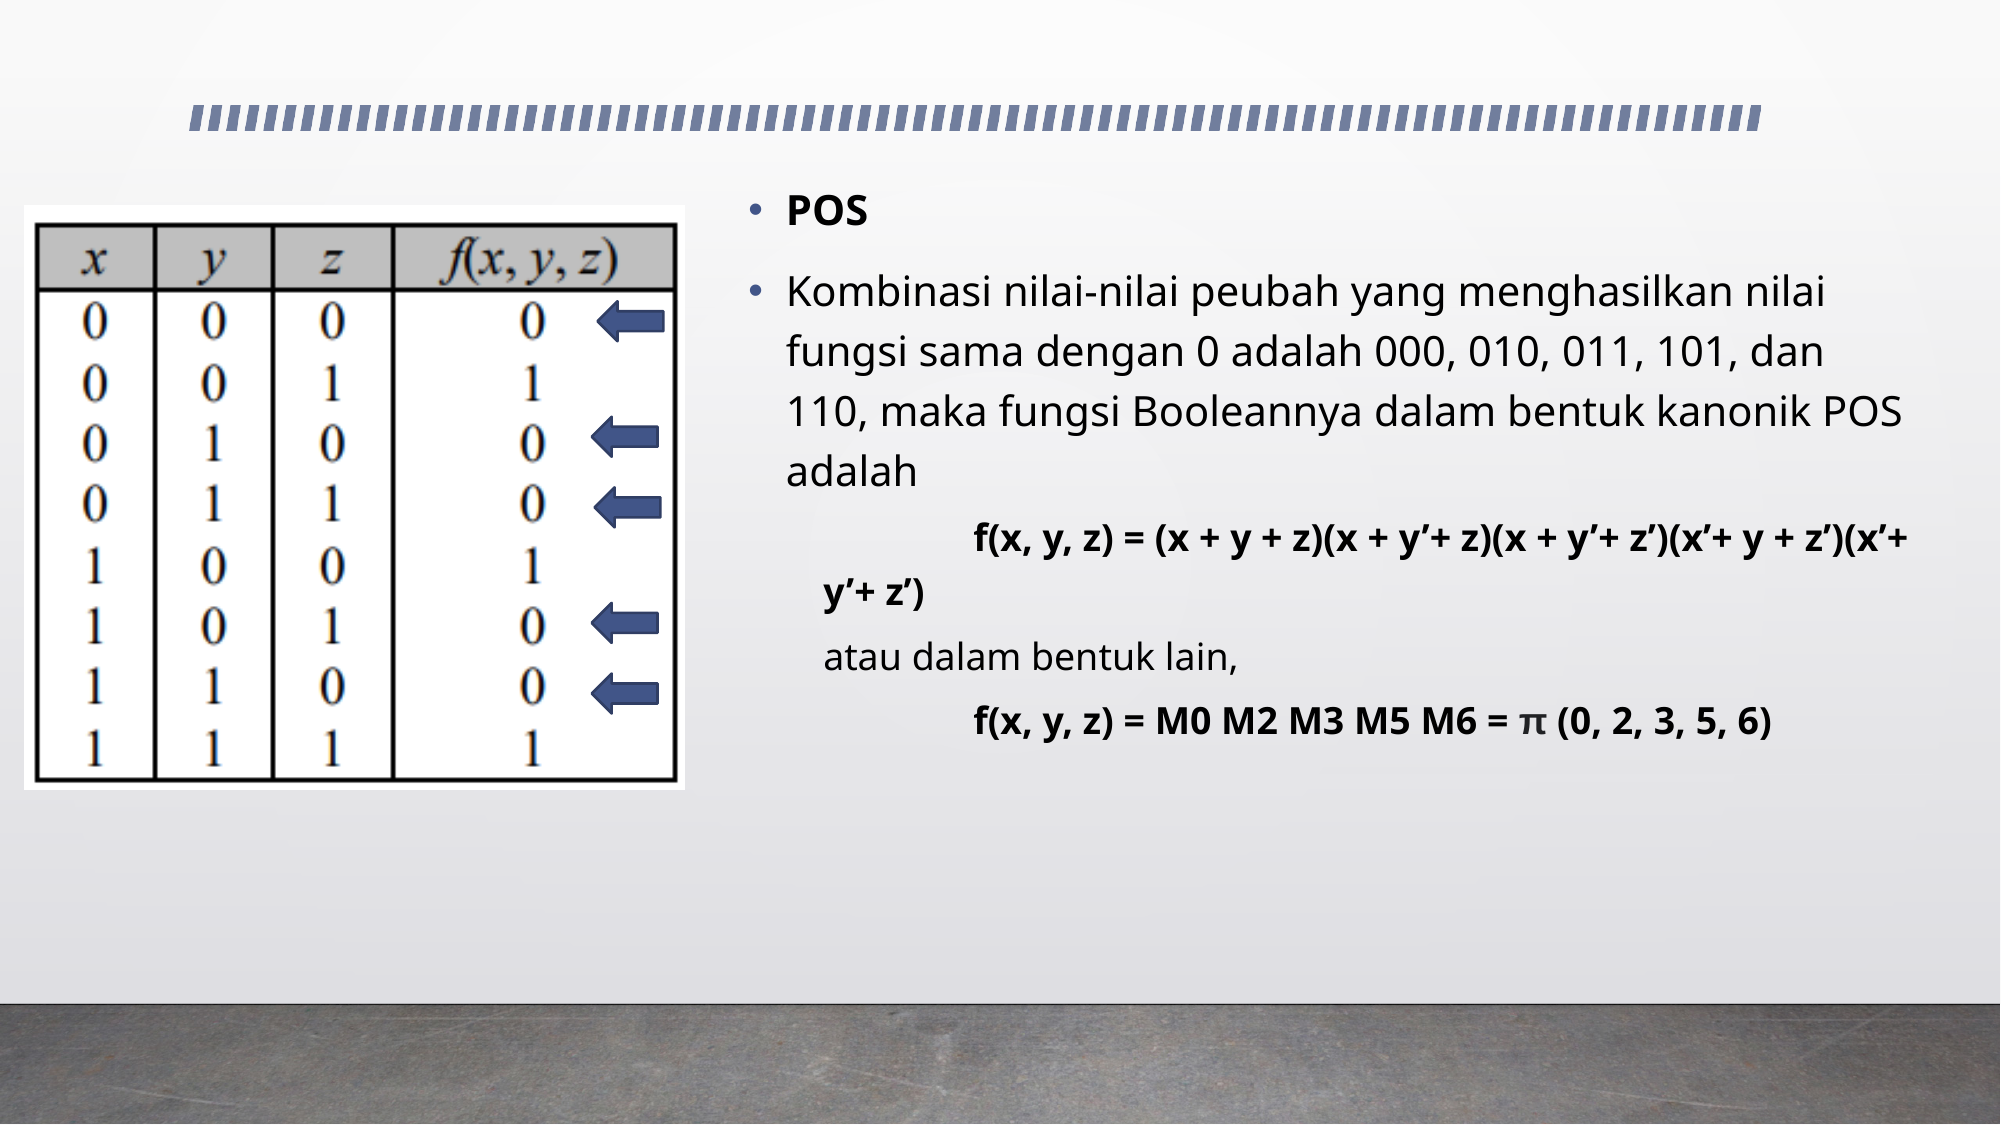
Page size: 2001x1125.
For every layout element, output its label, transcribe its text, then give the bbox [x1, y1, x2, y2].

list POS Kombinasi nilai-nilai peubah yang menghasilkan nilai fungsi sama dengan 0 adalah 000, 010, 011, 101, dan 110, maka fungsi Booleannya dalam bentuk kanonik POS adalah f(x, y, z) = (x + y + z)(x + y’+ z)(x + y’+ z’)(x’+ y + z’)(x’+ y’+ z’) atau dalam bentuk lain, f(x, y, z) = M0 M2 M3 M5 M6 = π (0, 2, 3, 5, 6) [733, 166, 1934, 897]
picture [24, 205, 686, 791]
picture [0, 1004, 2000, 1124]
